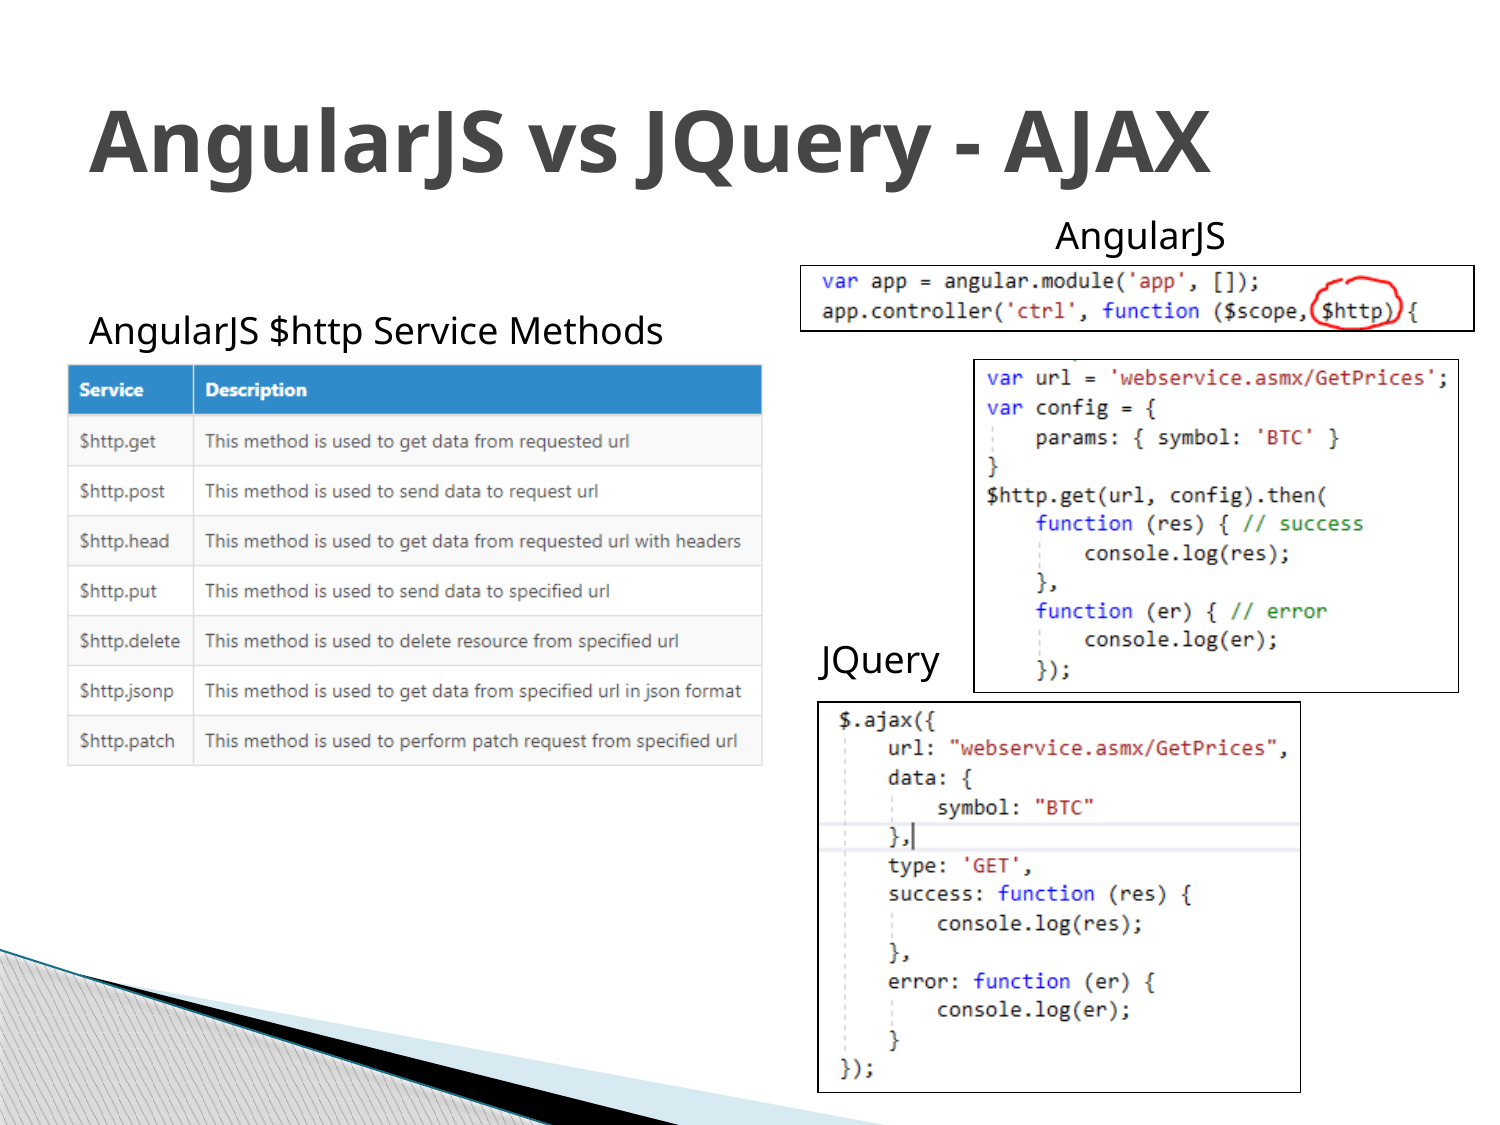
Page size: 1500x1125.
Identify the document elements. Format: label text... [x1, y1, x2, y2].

text_box AngularJS [1040, 204, 1241, 265]
text_box AngularJS $http Service Methods [74, 299, 680, 360]
picture [974, 360, 1458, 692]
picture [62, 360, 771, 774]
text_box JQuery [806, 628, 955, 689]
picture [818, 702, 1301, 1092]
title AngularJS vs JQuery - AJAX [75, 45, 1425, 233]
picture [801, 266, 1474, 331]
